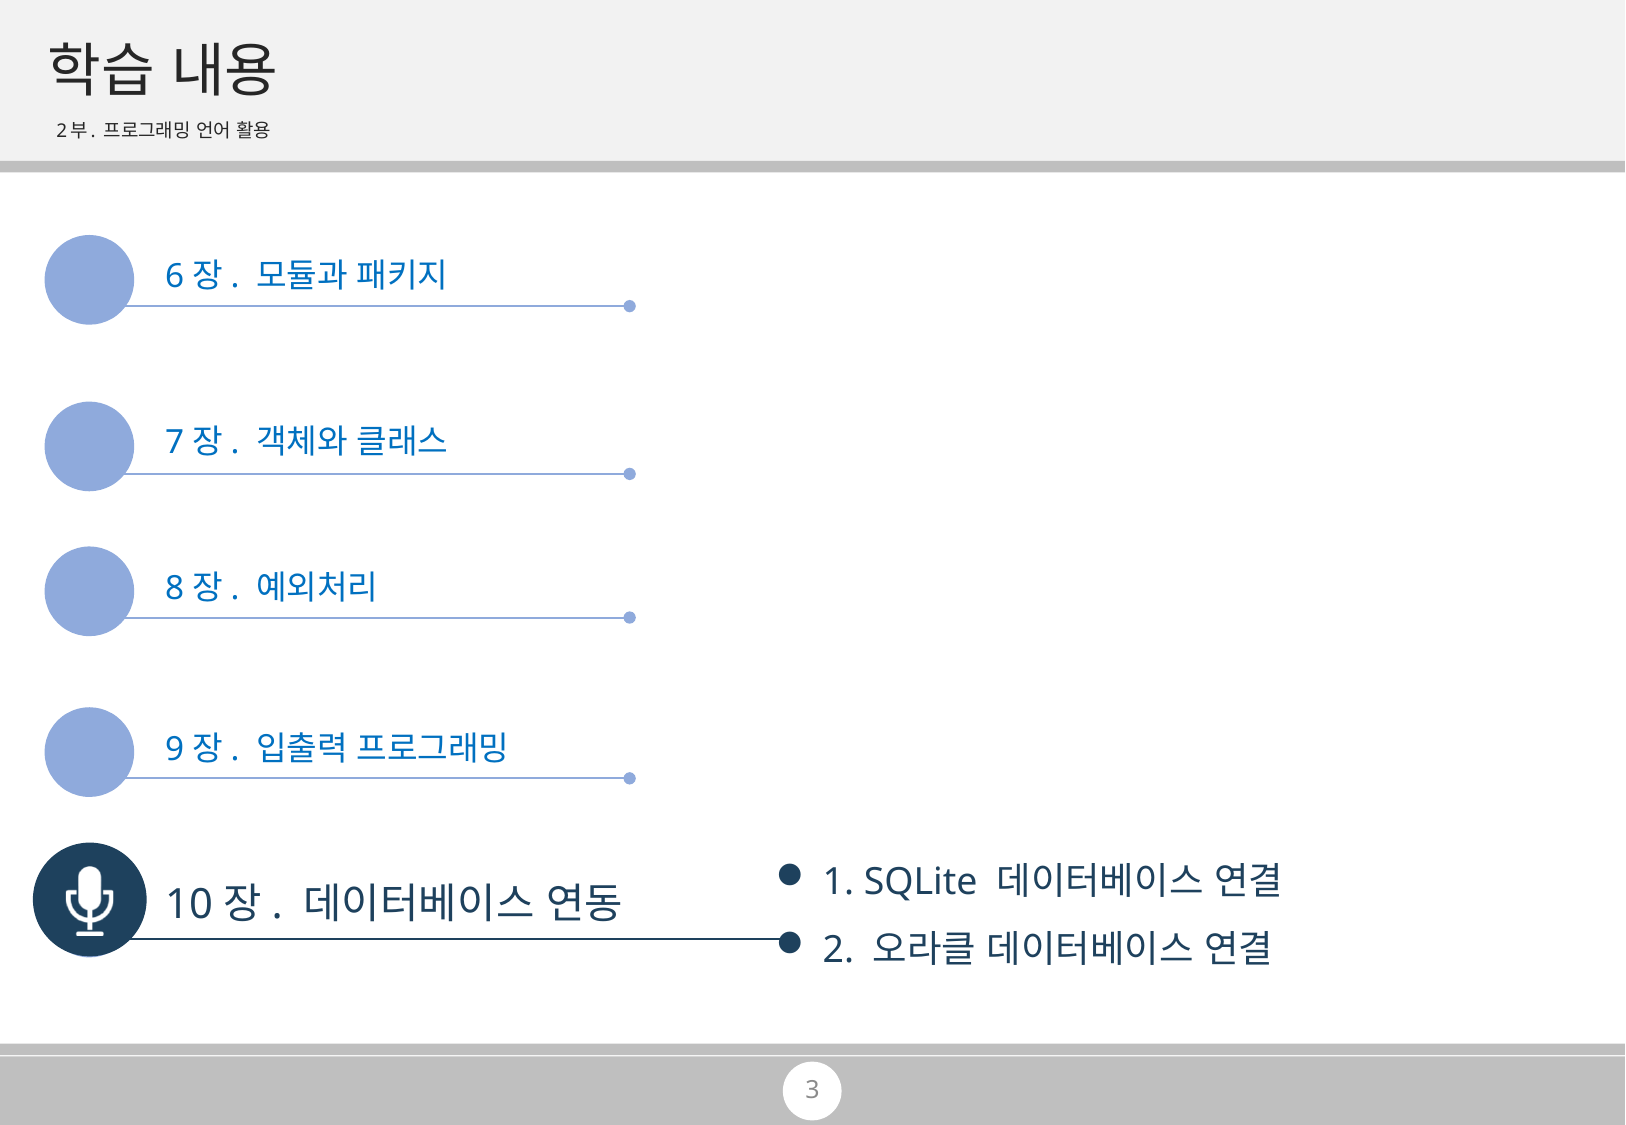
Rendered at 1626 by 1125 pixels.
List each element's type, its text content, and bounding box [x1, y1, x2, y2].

text_box 1. SQLite 데이터베이스 연결 2. 오라클 데이터베이스 연결 [761, 827, 1568, 978]
text_box [43, 706, 136, 798]
text_box 7장. 객체와 클래스 [150, 412, 845, 468]
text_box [32, 842, 147, 957]
title 학습 내용 [32, 30, 1592, 114]
text_box 10장. 데이터베이스 연동 [150, 869, 648, 935]
slide_number 3 [629, 1061, 996, 1121]
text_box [44, 235, 683, 325]
list 2부. 프로그래밍 언어 활용 [44, 113, 1592, 149]
text_box [43, 400, 136, 493]
text_box [43, 545, 136, 638]
text_box 9장. 입출력 프로그래밍 [150, 719, 531, 775]
text_box 8장. 예외처리 [150, 558, 531, 614]
